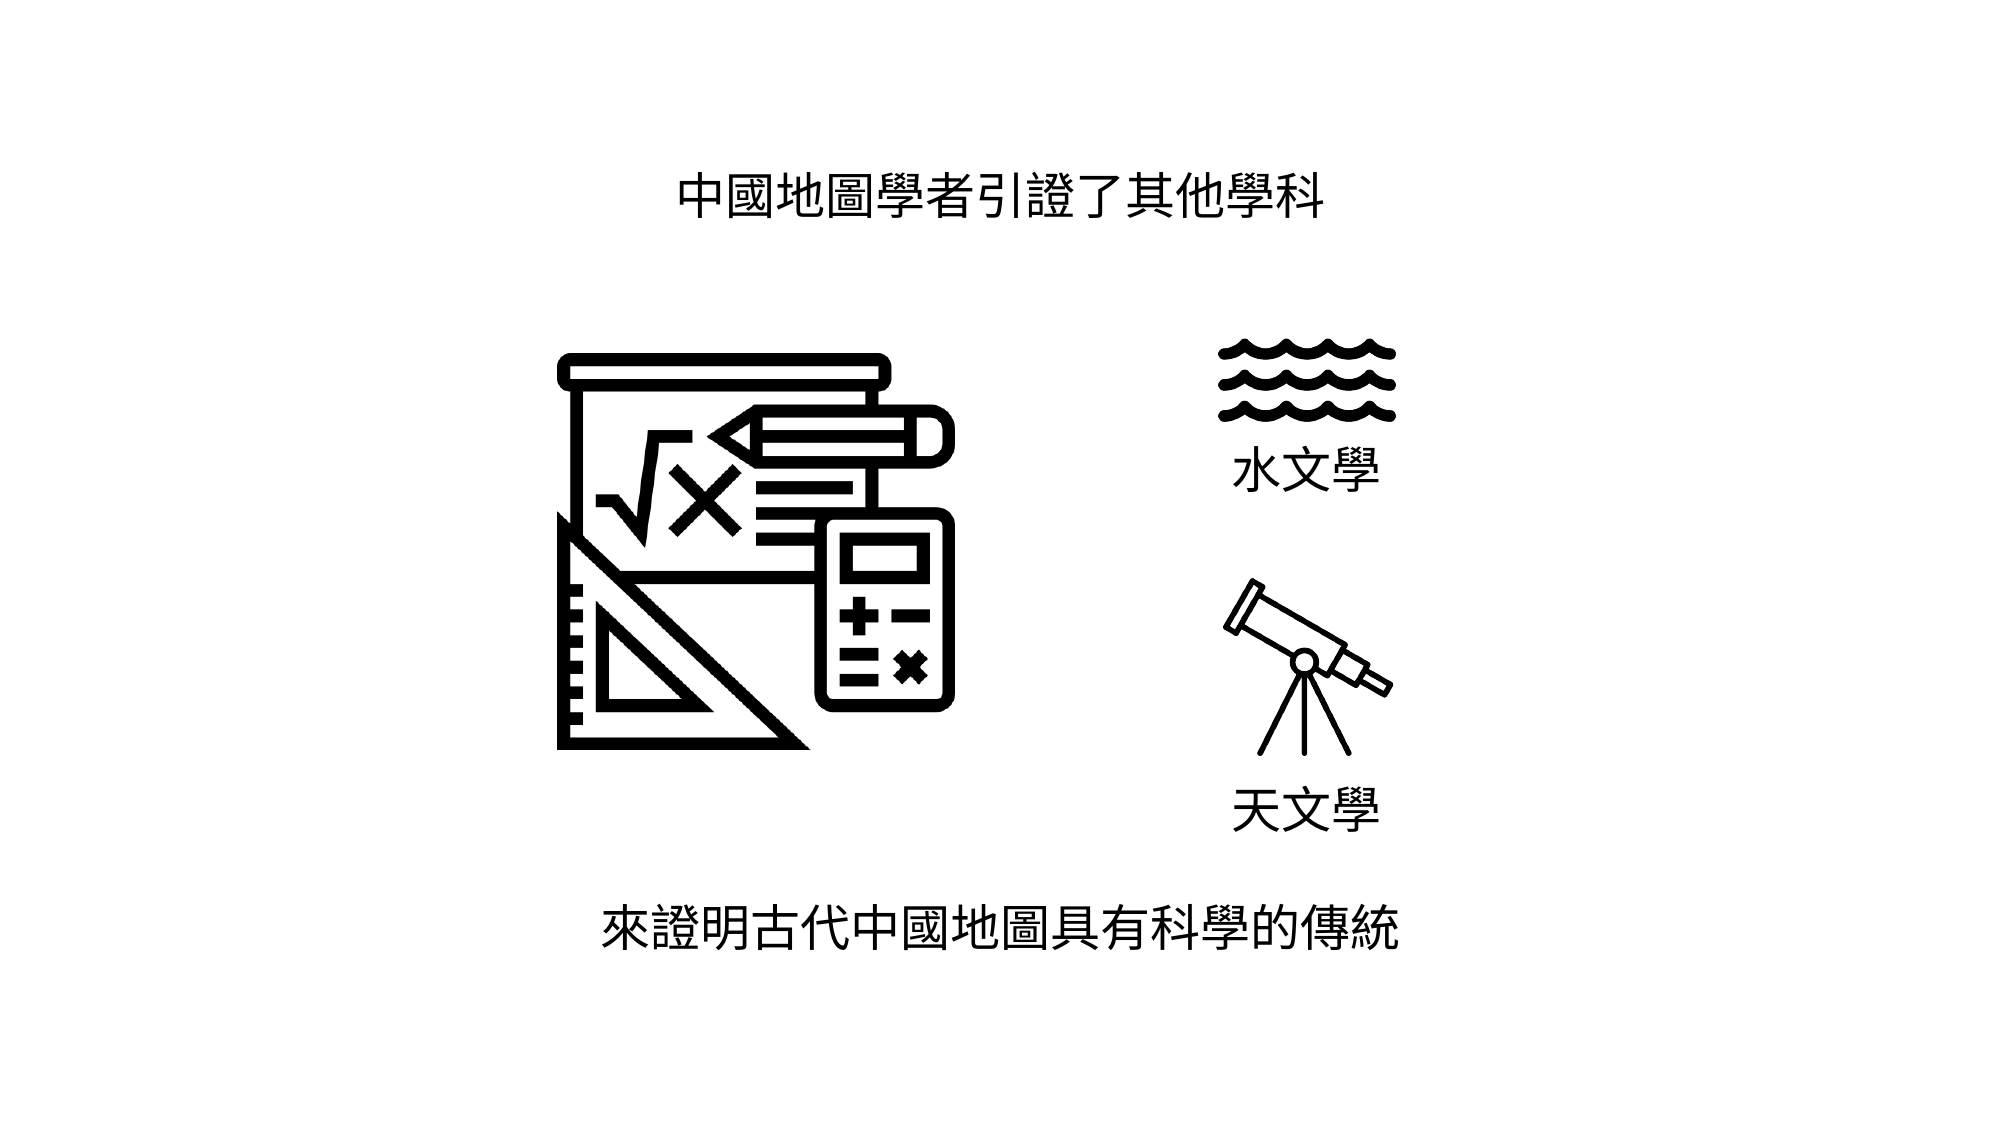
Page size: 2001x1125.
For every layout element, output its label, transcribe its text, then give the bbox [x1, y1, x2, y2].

text_box 來證明古代中國地圖具有科學的傳統 [499, 889, 1501, 964]
picture [1218, 291, 1396, 469]
text_box 水文學 [1217, 430, 1397, 506]
picture [1219, 578, 1397, 756]
picture [557, 353, 955, 750]
text_box 天文學 [1217, 770, 1397, 846]
text_box 中國地圖學者引證了其他學科 [660, 157, 1340, 232]
